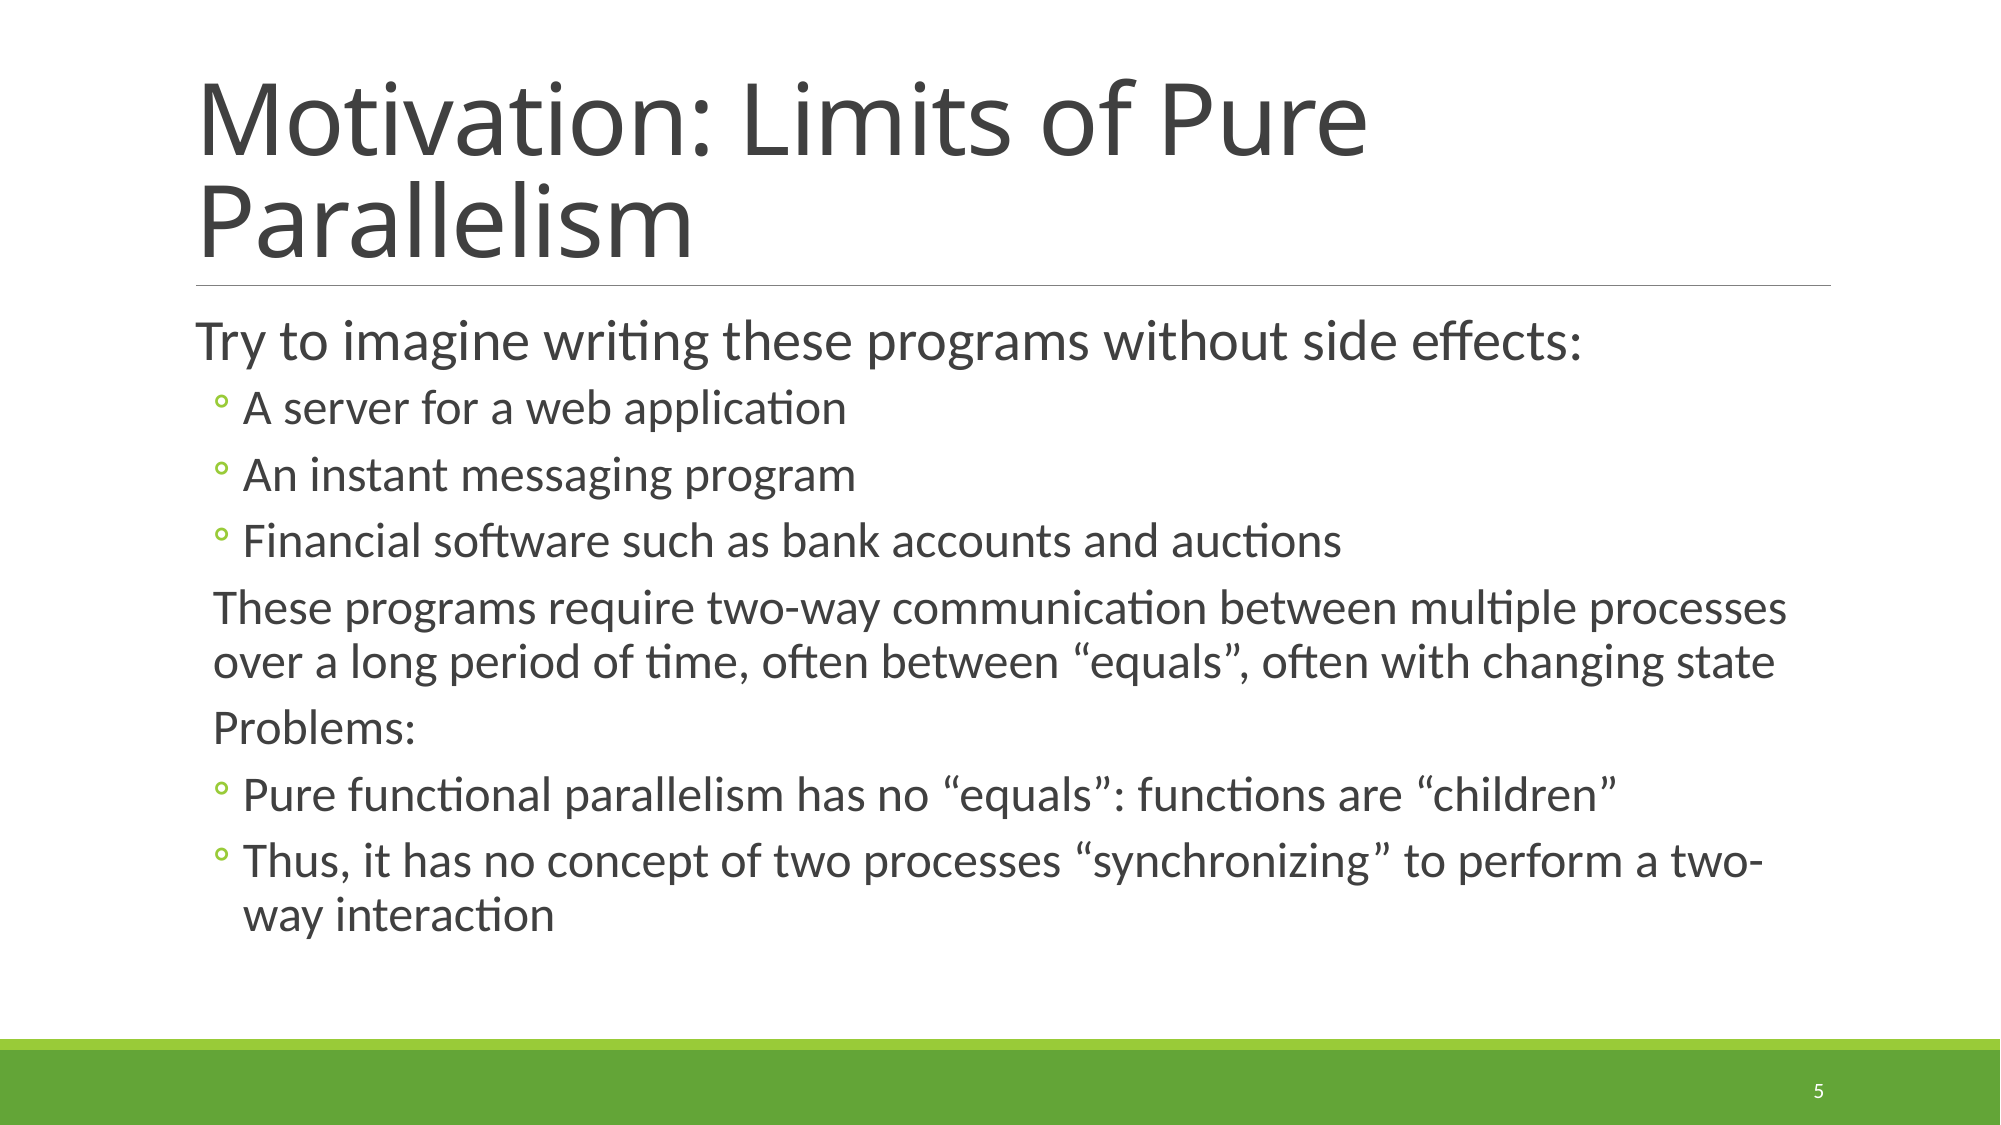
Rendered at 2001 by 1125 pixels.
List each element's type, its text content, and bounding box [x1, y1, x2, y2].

slide_number 5 [1624, 1059, 1840, 1120]
list Try to imagine writing these programs without side effects: A server for a web application An instant messaging program Financial software such as bank accounts and auctions These programs require two-way communication between multiple processes over a long period of time, often between “equals”, often with changing state Problems: Pure functional parallelism has no “equals”: functions are “children” Thus, it has no concept of two processes “synchronizing” to perform a two-way interaction [180, 302, 1830, 963]
title Motivation: Limits of Pure Parallelism [180, 47, 1830, 285]
